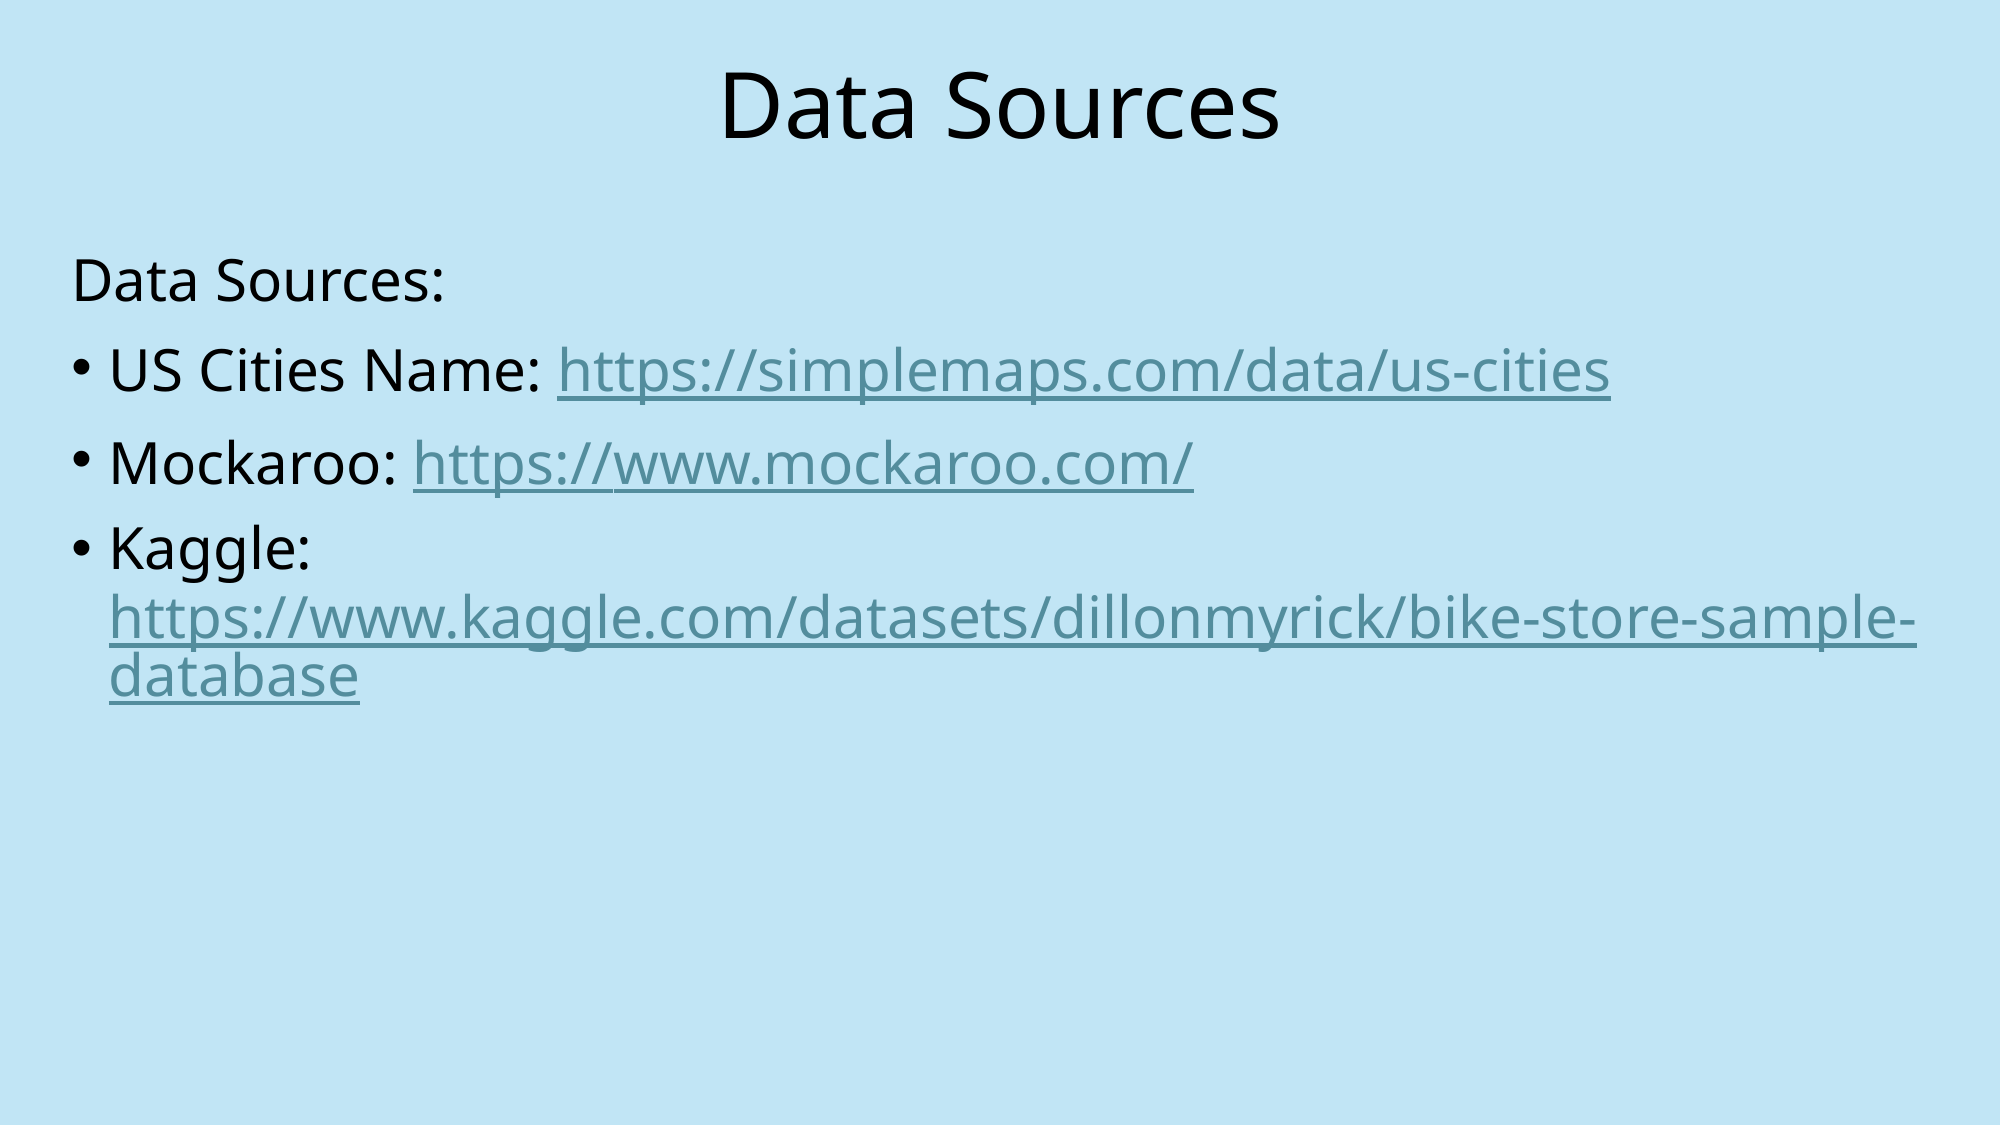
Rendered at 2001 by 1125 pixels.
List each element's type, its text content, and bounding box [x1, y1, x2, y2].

list Data Sources: US Cities Name: https://simplemaps.com/data/us-cities Mockaroo: https://www.mockaroo.com/ Kaggle: https://www.kaggle.com/datasets/dillonmyrick/bike-store-sample-database [56, 243, 1955, 1095]
title Data Sources [137, 0, 1863, 218]
